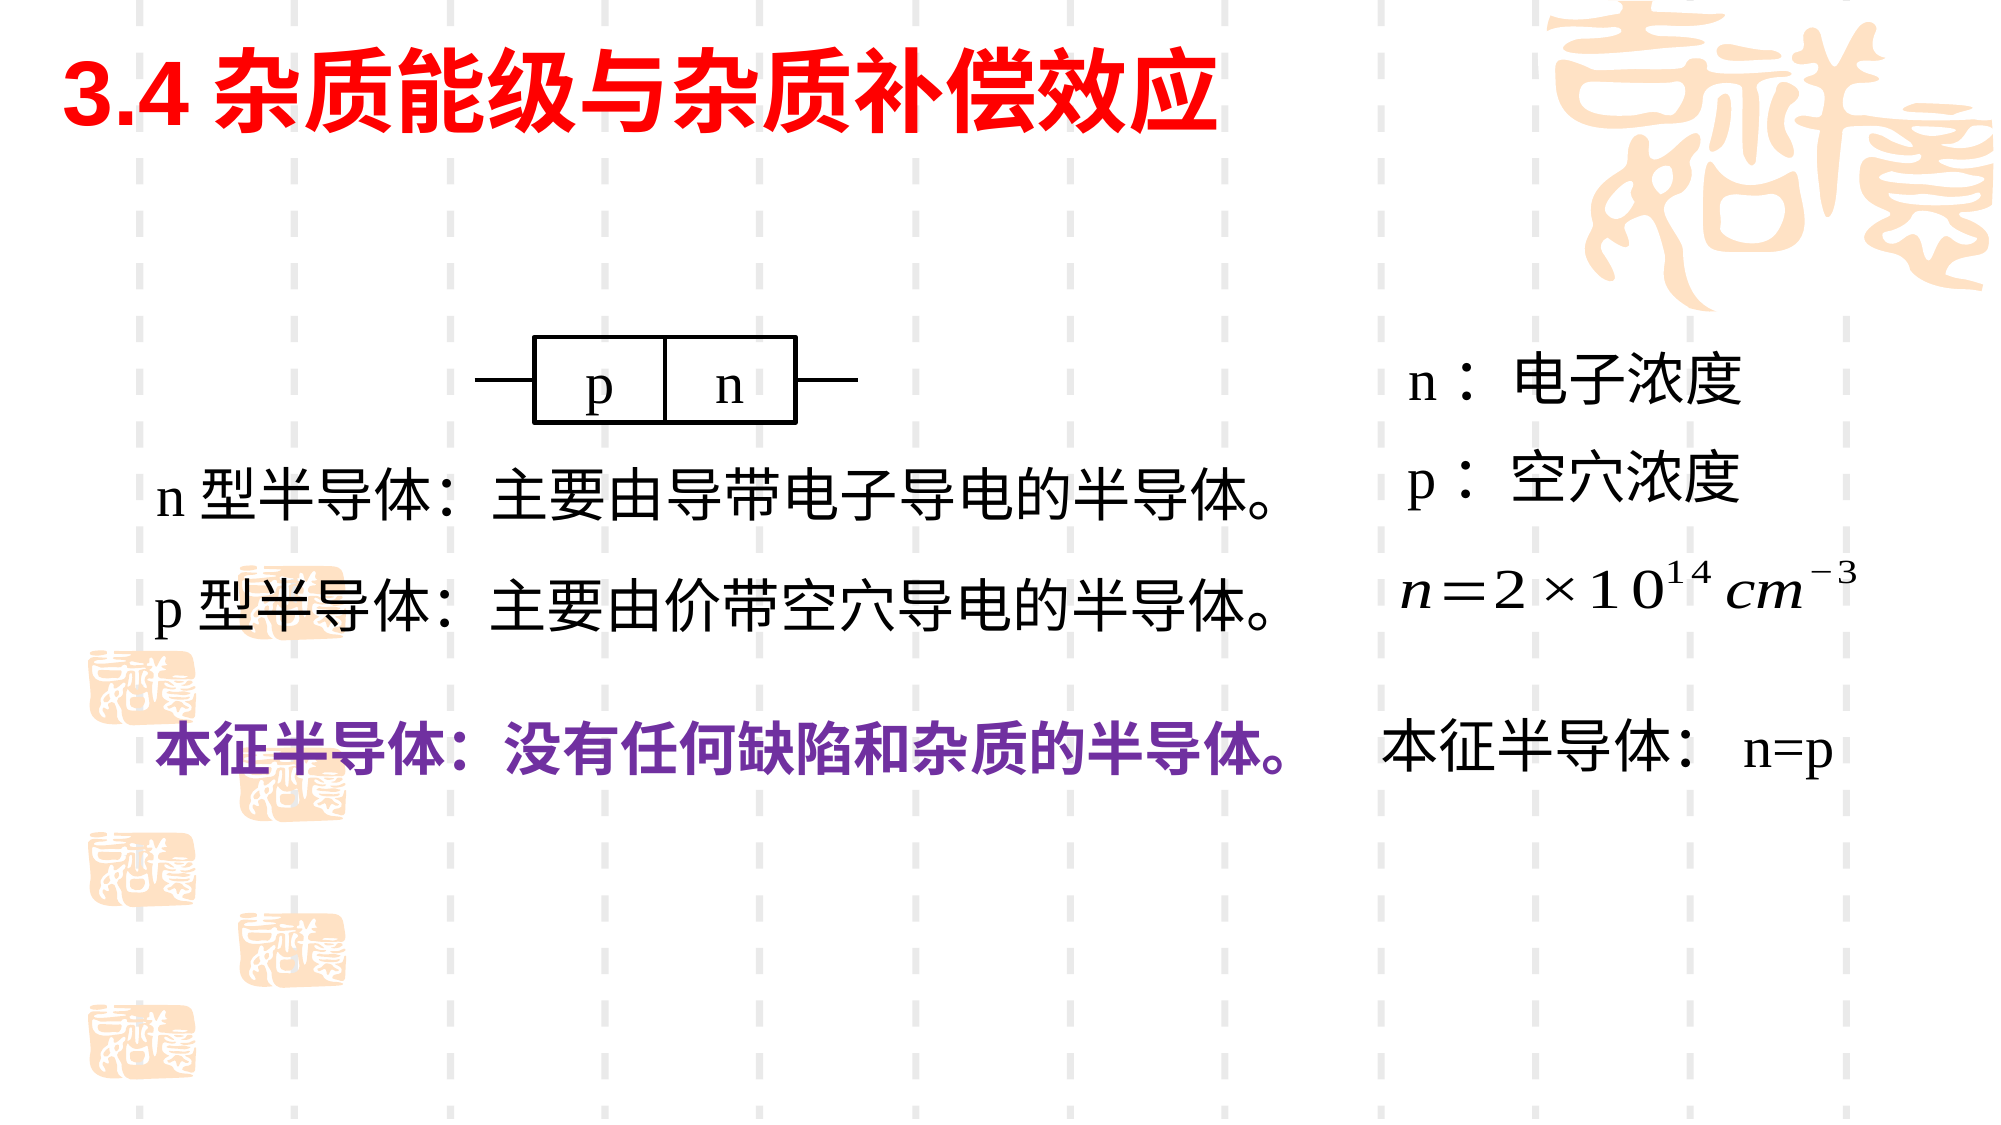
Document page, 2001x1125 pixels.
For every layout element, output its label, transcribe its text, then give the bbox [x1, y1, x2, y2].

text_box 本征半导体：n=p [1365, 701, 1850, 787]
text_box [474, 336, 859, 423]
text_box p：空穴浓度 [1393, 433, 1758, 518]
text_box 3.4杂质能级与杂质补偿效应 [47, 26, 1258, 151]
text_box n：电子浓度 [1394, 335, 1759, 420]
text_box n型半导体：主要由导带电子导电的半导体。 [141, 451, 1321, 536]
text_box 本征半导体：没有任何缺陷和杂质的半导体。 [139, 704, 1356, 790]
text_box p型半导体：主要由价带空穴导电的半导体。 [139, 561, 1320, 647]
